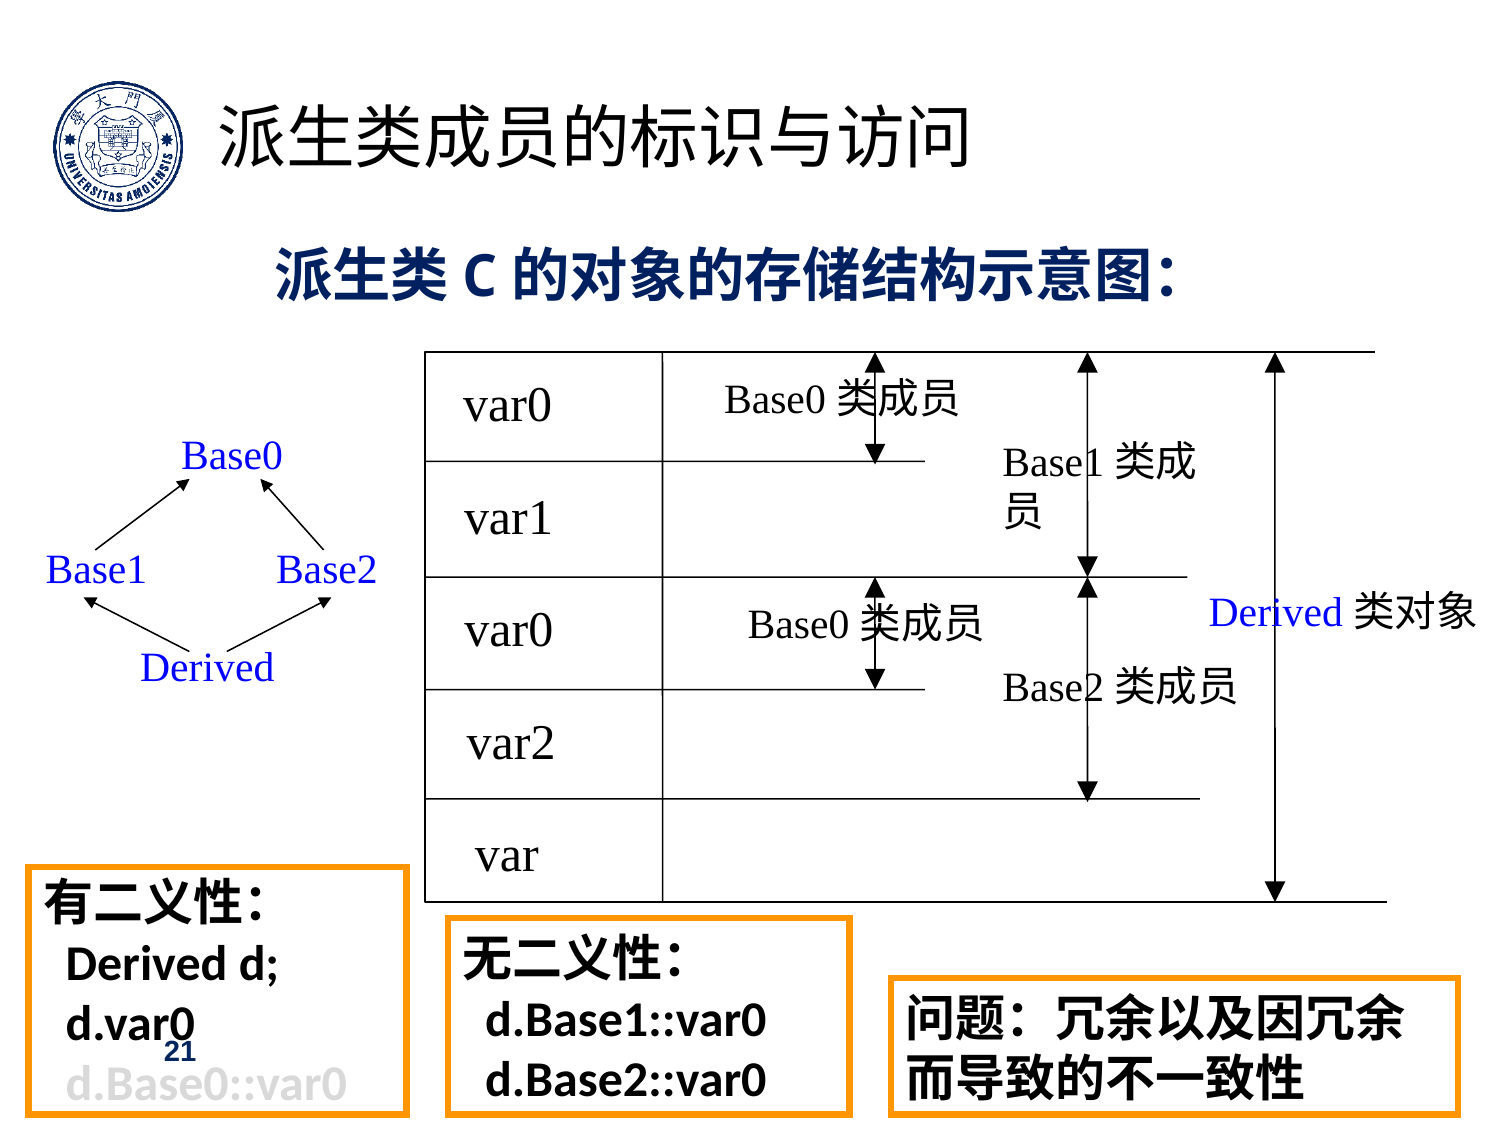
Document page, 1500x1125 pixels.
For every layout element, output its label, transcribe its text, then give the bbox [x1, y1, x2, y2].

slide_number 21 [148, 1024, 462, 1101]
text_box [95, 254, 1390, 996]
text_box 有二义性： Derived d; d.var0 d.Base0::var0 [28, 866, 407, 1115]
text_box 派生类成员的标识与访问 [202, 65, 1497, 214]
text_box 派生类C的对象的存储结构示意图： [104, 229, 1380, 327]
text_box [424, 351, 1500, 903]
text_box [29, 419, 394, 699]
text_box 问题：冗余以及因冗余而导致的不一致性 [890, 978, 1458, 1115]
picture [53, 81, 183, 212]
text_box 无二义性： d.Base1::var0 d.Base2::var0 [447, 917, 850, 1115]
